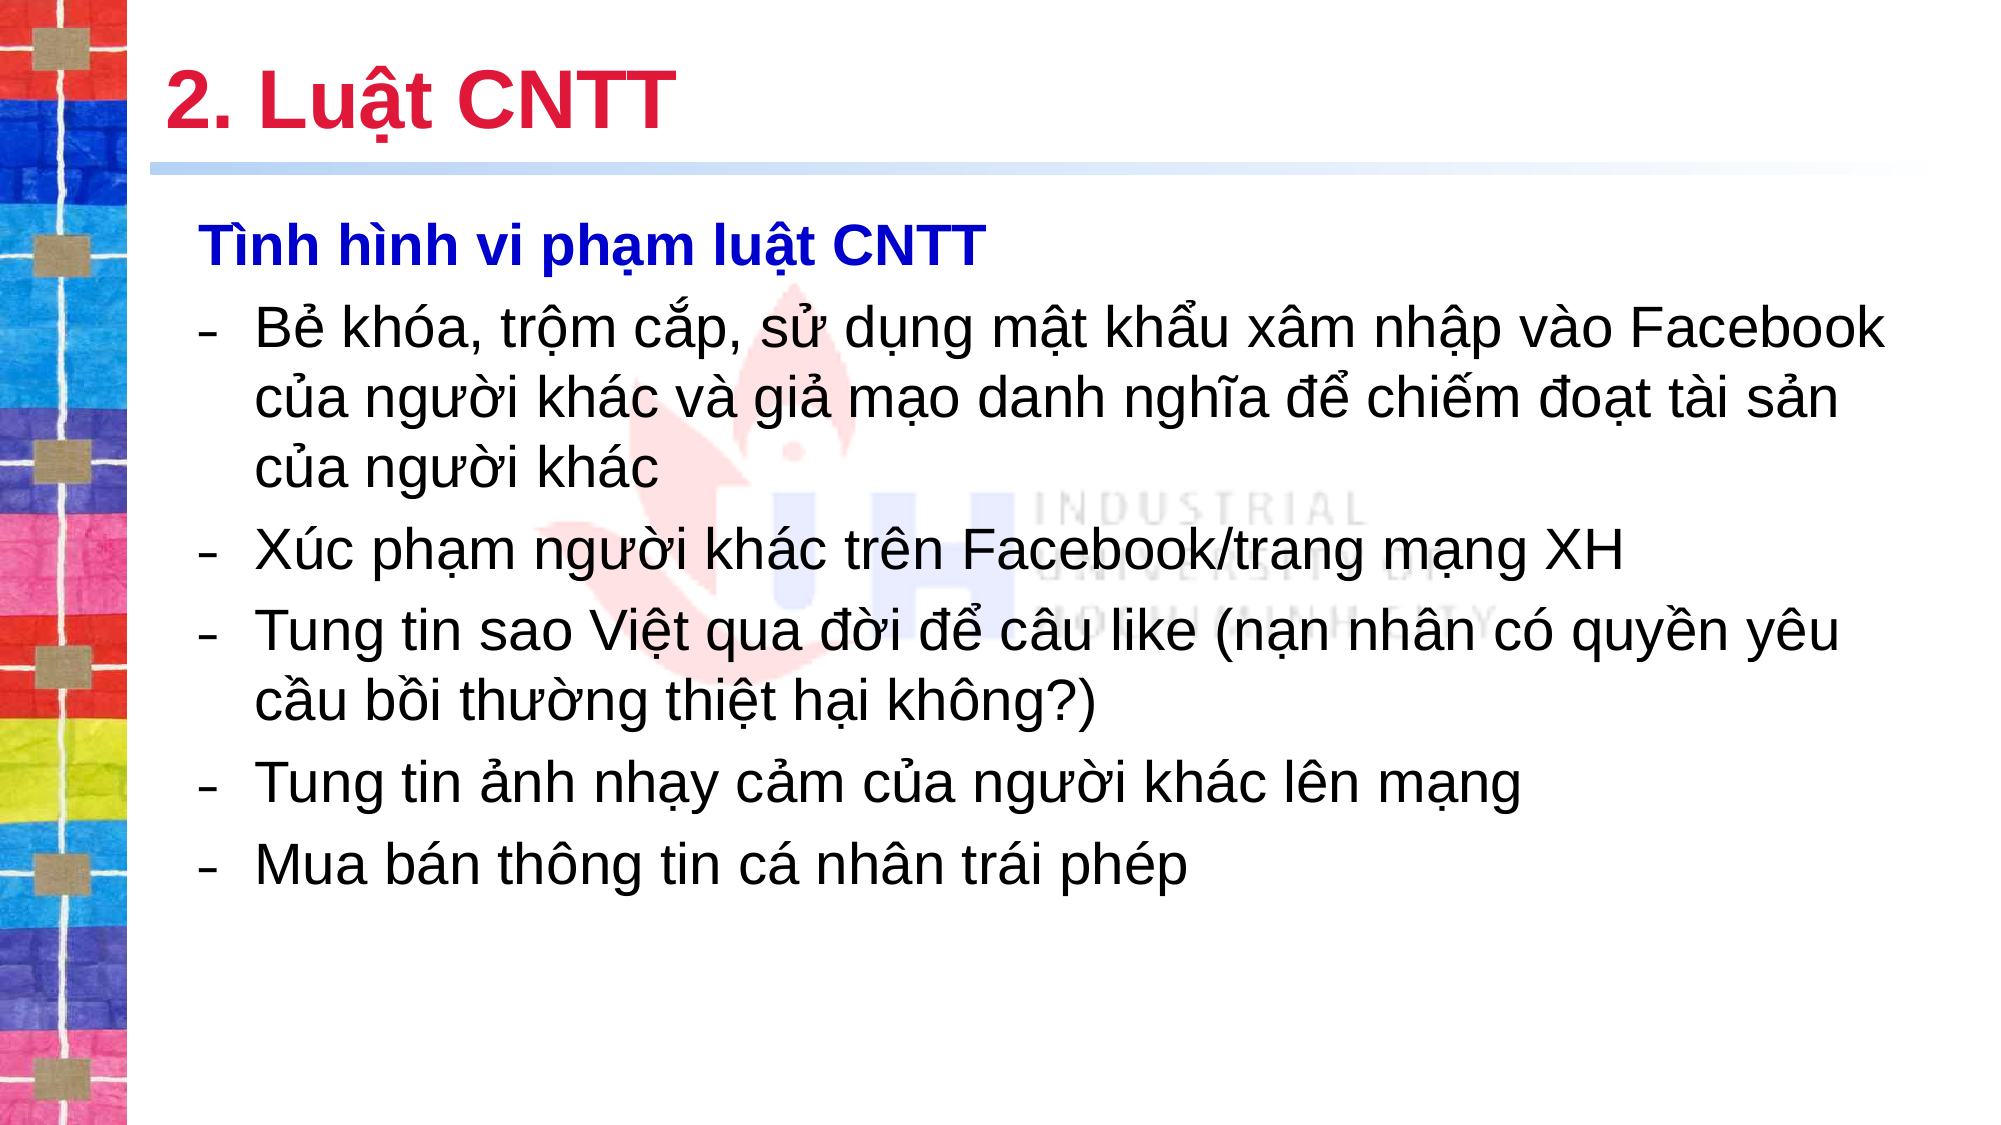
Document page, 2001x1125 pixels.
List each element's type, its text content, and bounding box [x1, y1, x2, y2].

title 2. Luật CNTT [150, 37, 1950, 175]
list Tình hình vi phạm luật CNTT Bẻ khóa, trộm cắp, sử dụng mật khẩu xâm nhập vào Facebook của người khác và giả mạo danh nghĩa để chiếm đoạt tài sản của người khác Xúc phạm người khác trên Facebook/trang mạng XH Tung tin sao Việt qua đời để câu like (nạn nhân có quyền yêu cầu bồi thường thiệt hại không?) Tung tin ảnh nhạy cảm của người khác lên mạng Mua bán thông tin cá nhân trái phép [183, 200, 1917, 1009]
picture [0, 0, 127, 1125]
